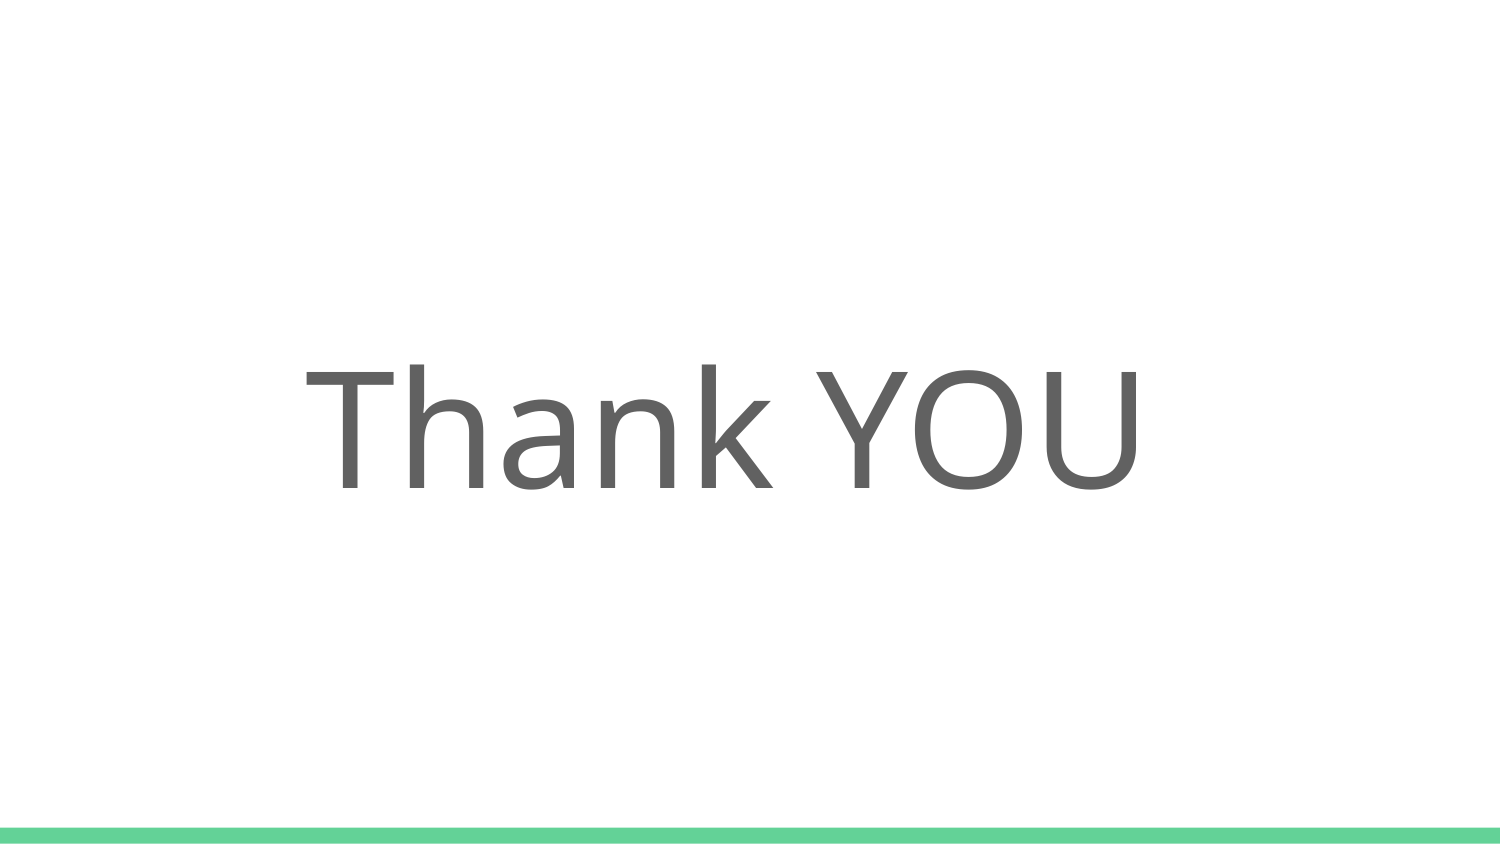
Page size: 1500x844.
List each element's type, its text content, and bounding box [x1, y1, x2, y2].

list Thank YOU [51, 282, 1449, 750]
